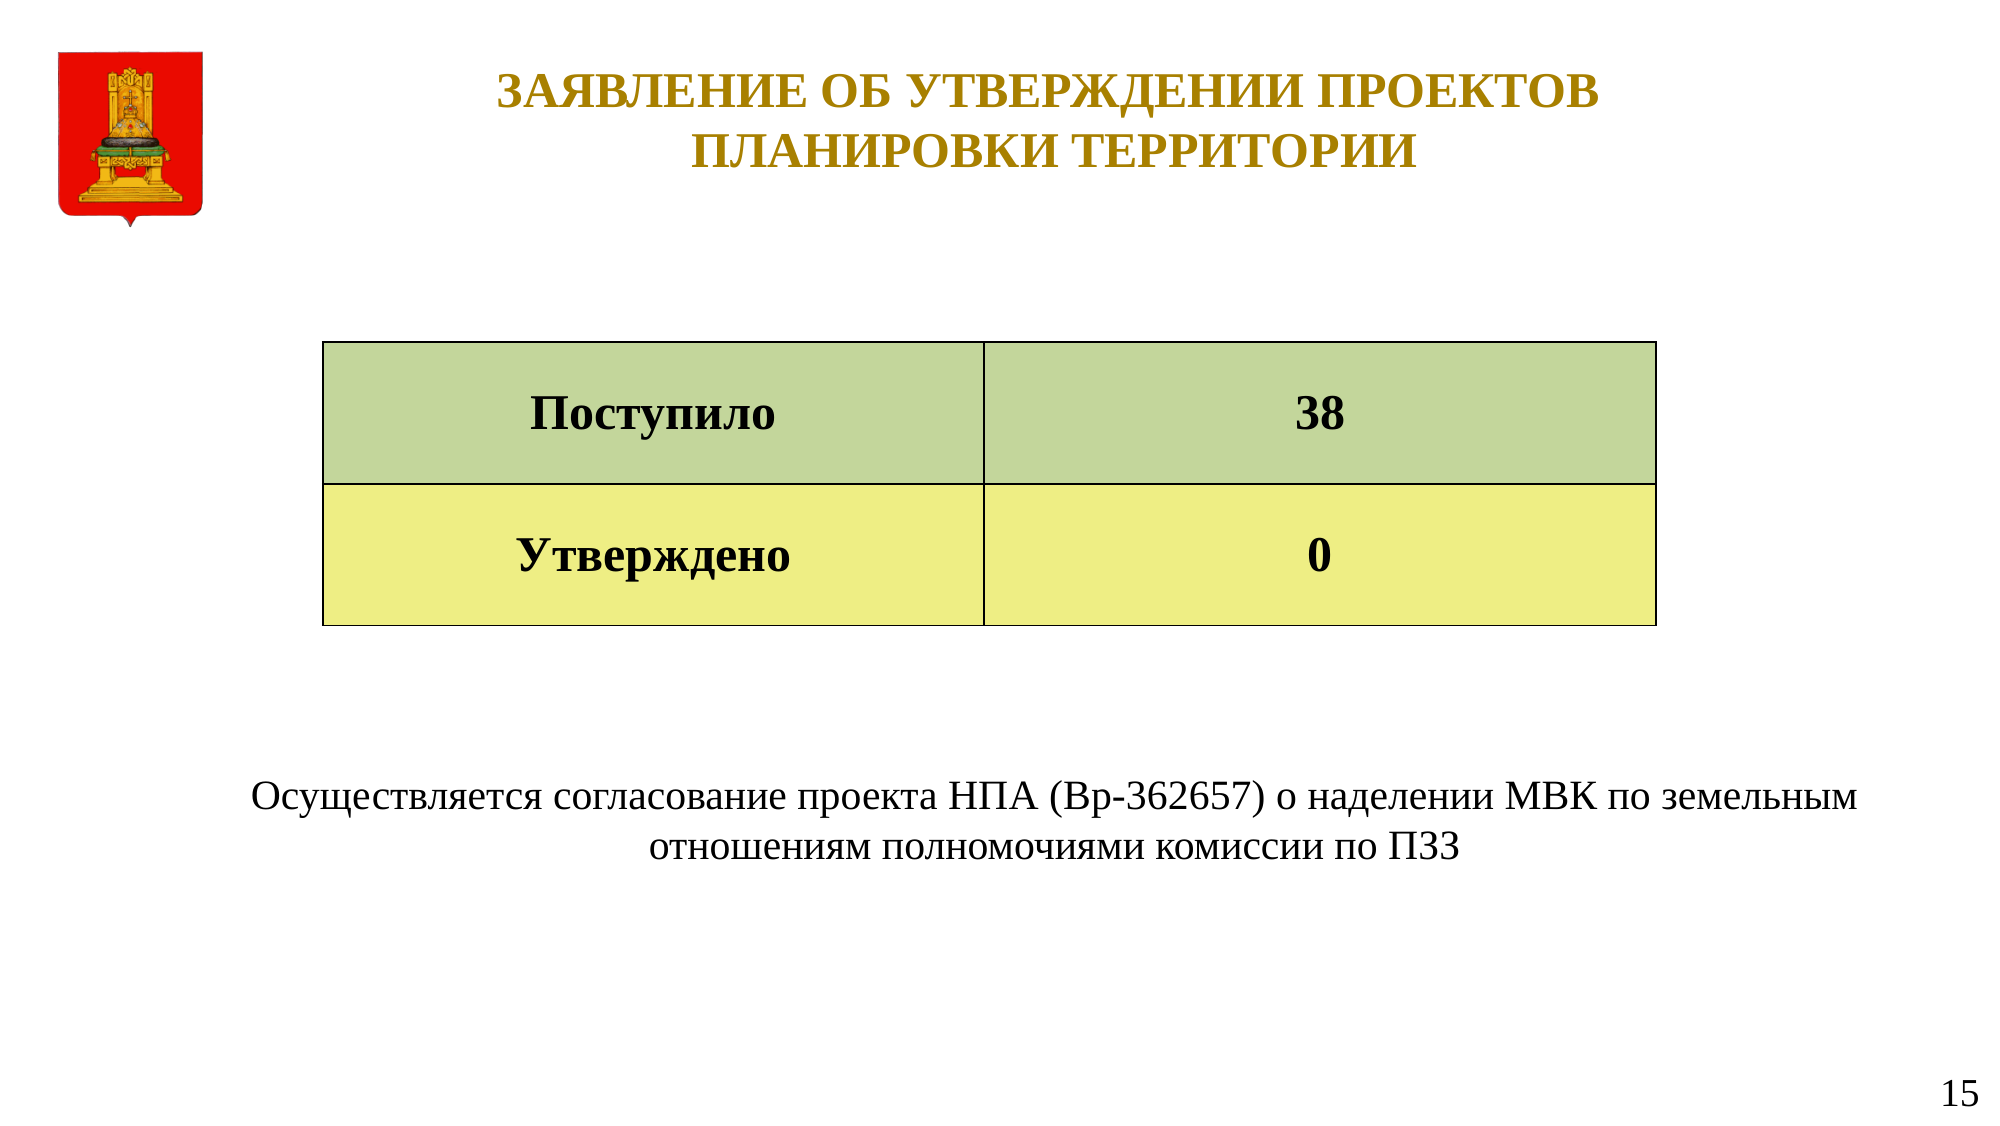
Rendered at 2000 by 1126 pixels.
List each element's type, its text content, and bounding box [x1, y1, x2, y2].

table_cell Утверждено [324, 485, 983, 625]
table_header Поступило [324, 343, 983, 483]
text_box ЗАЯВЛЕНИЕ ОБ УТВЕРЖДЕНИИ ПРОЕКТОВ ПЛАНИРОВКИ ТЕРРИТОРИИ [213, 42, 1914, 193]
table_header 38 [985, 343, 1655, 483]
text_box Осуществляется согласование проекта НПА (Вр-362657) о наделении МВК по земельным отношениям полномочиями комиссии по ПЗЗ [161, 747, 1949, 889]
picture [54, 42, 213, 237]
table_cell 0 [985, 485, 1655, 625]
text_box 15 [1533, 1060, 2000, 1121]
